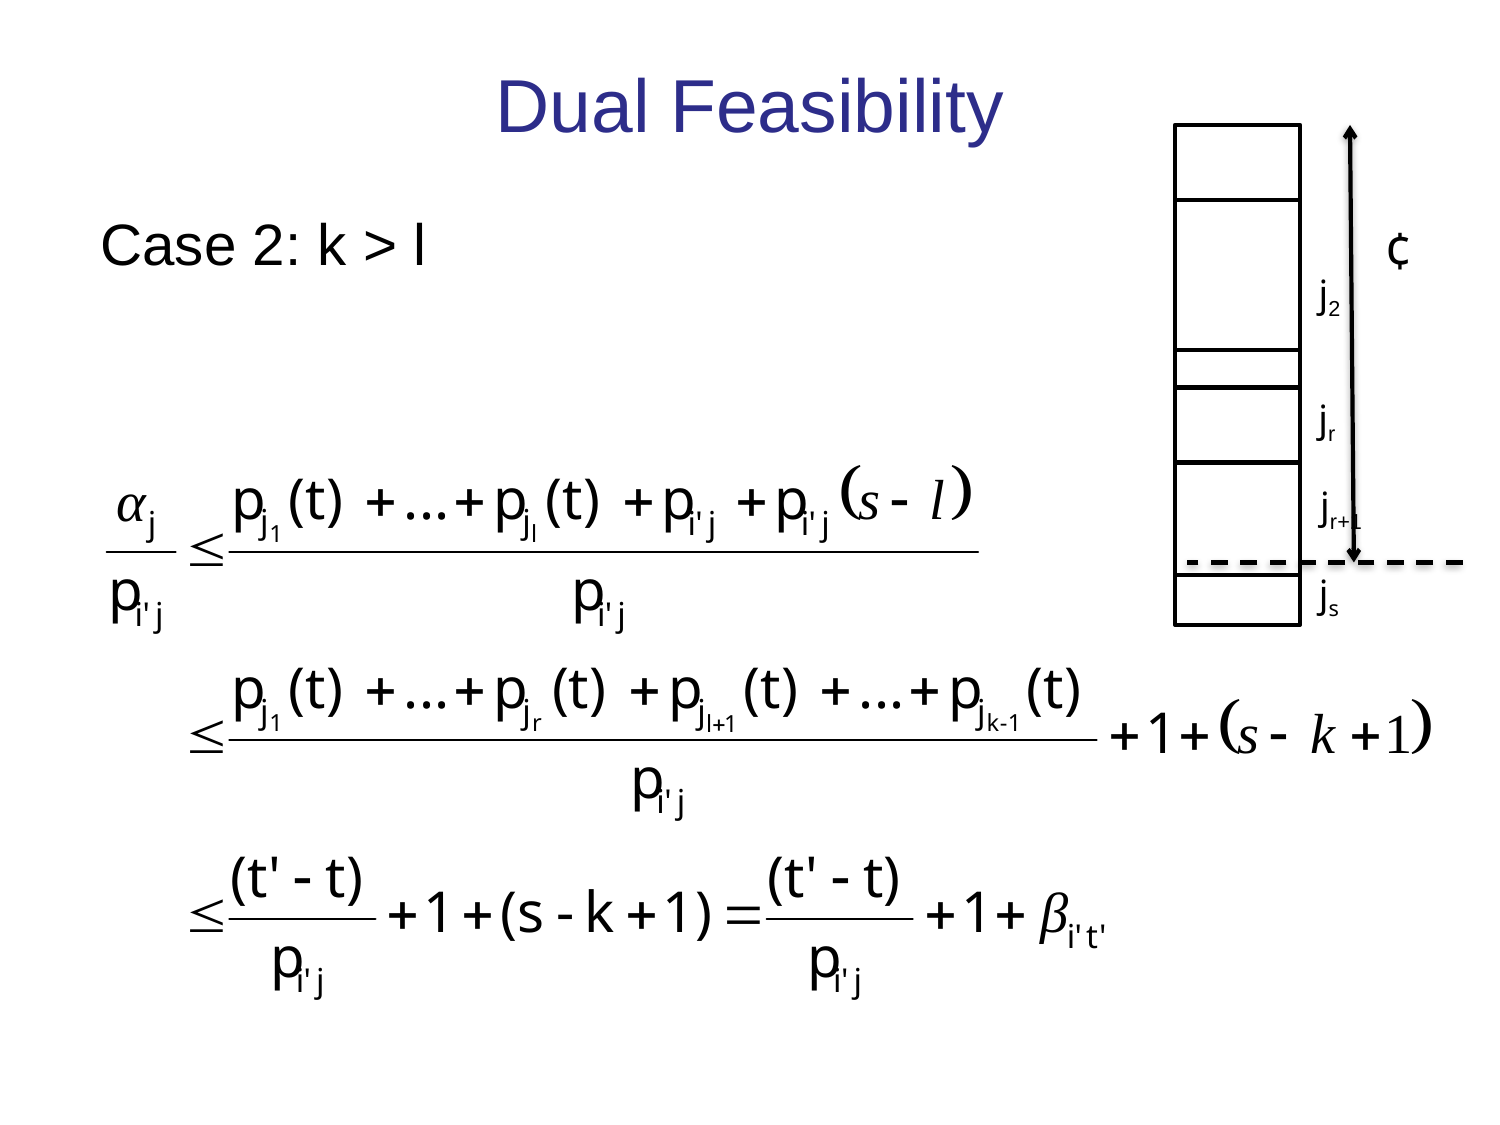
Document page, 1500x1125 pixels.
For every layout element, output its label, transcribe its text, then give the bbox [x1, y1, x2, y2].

text_box jr [1303, 387, 1346, 454]
text_box j2 [1303, 262, 1345, 329]
text_box [1173, 198, 1302, 340]
text_box ¢ [1369, 212, 1428, 288]
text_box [91, 462, 1432, 1013]
text_box Case 2: k > l [85, 200, 458, 285]
text_box [1173, 123, 1302, 198]
text_box [1173, 354, 1302, 385]
title Dual Feasibility [74, 37, 1426, 168]
text_box [1173, 385, 1302, 460]
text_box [1132, 341, 1500, 346]
